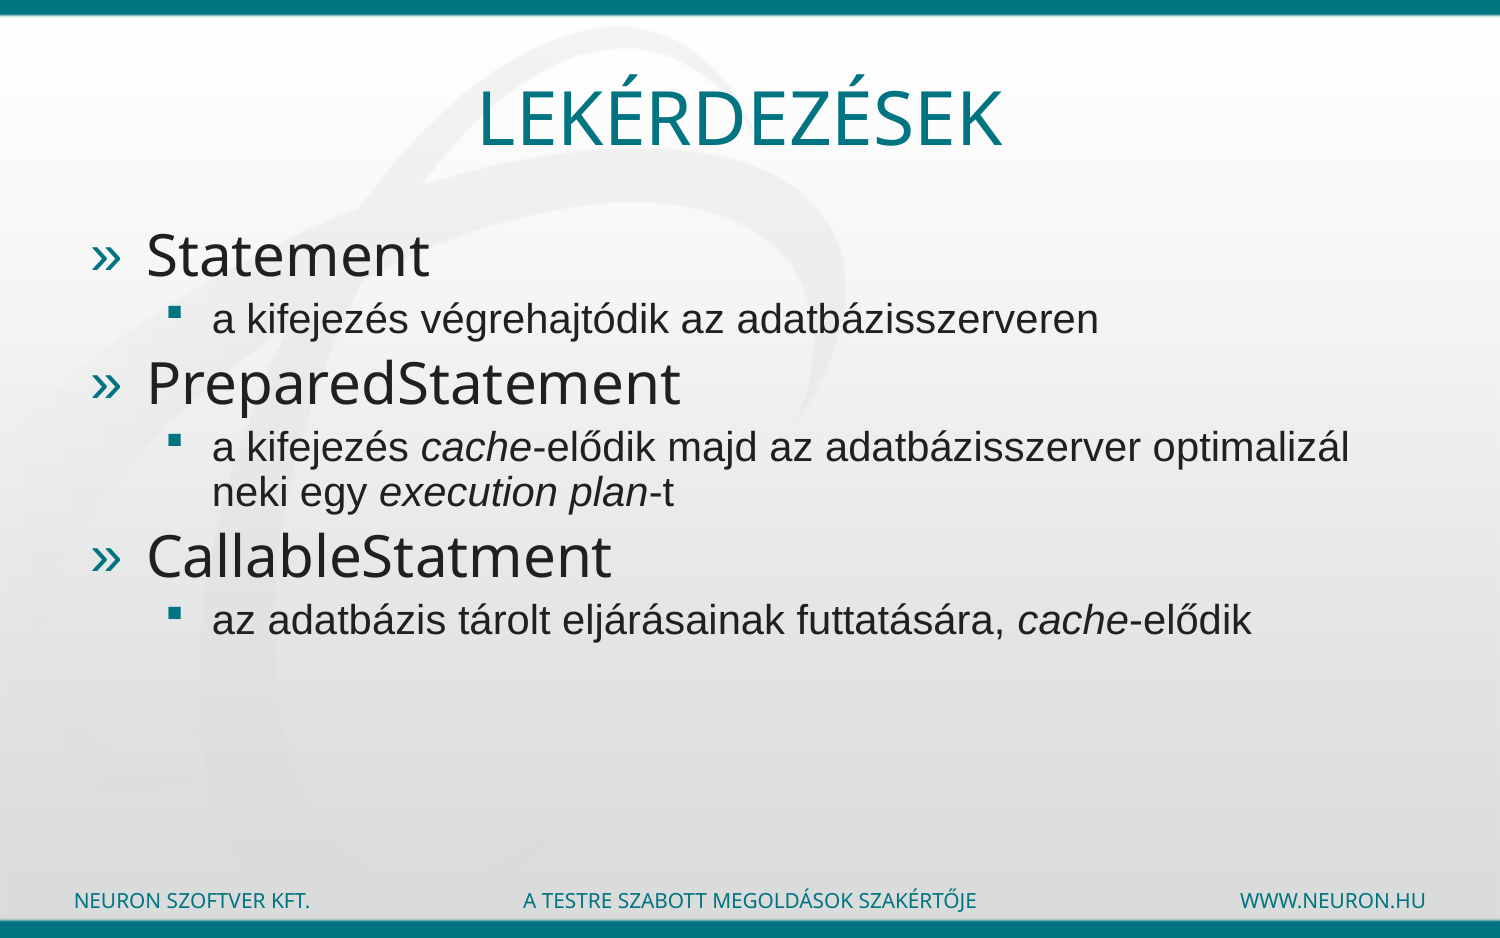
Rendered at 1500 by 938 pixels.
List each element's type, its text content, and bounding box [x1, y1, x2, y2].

list Statement a kifejezés végrehajtódik az adatbázisszerveren PreparedStatement a kifejezés cache-elődik majd az adatbázisszerver optimalizál neki egy execution plan-t CallableStatment az adatbázis tárolt eljárásainak futtatására, cache-elődik [75, 218, 1425, 838]
picture [0, 0, 1500, 938]
title Lekérdezések [75, 37, 1425, 194]
